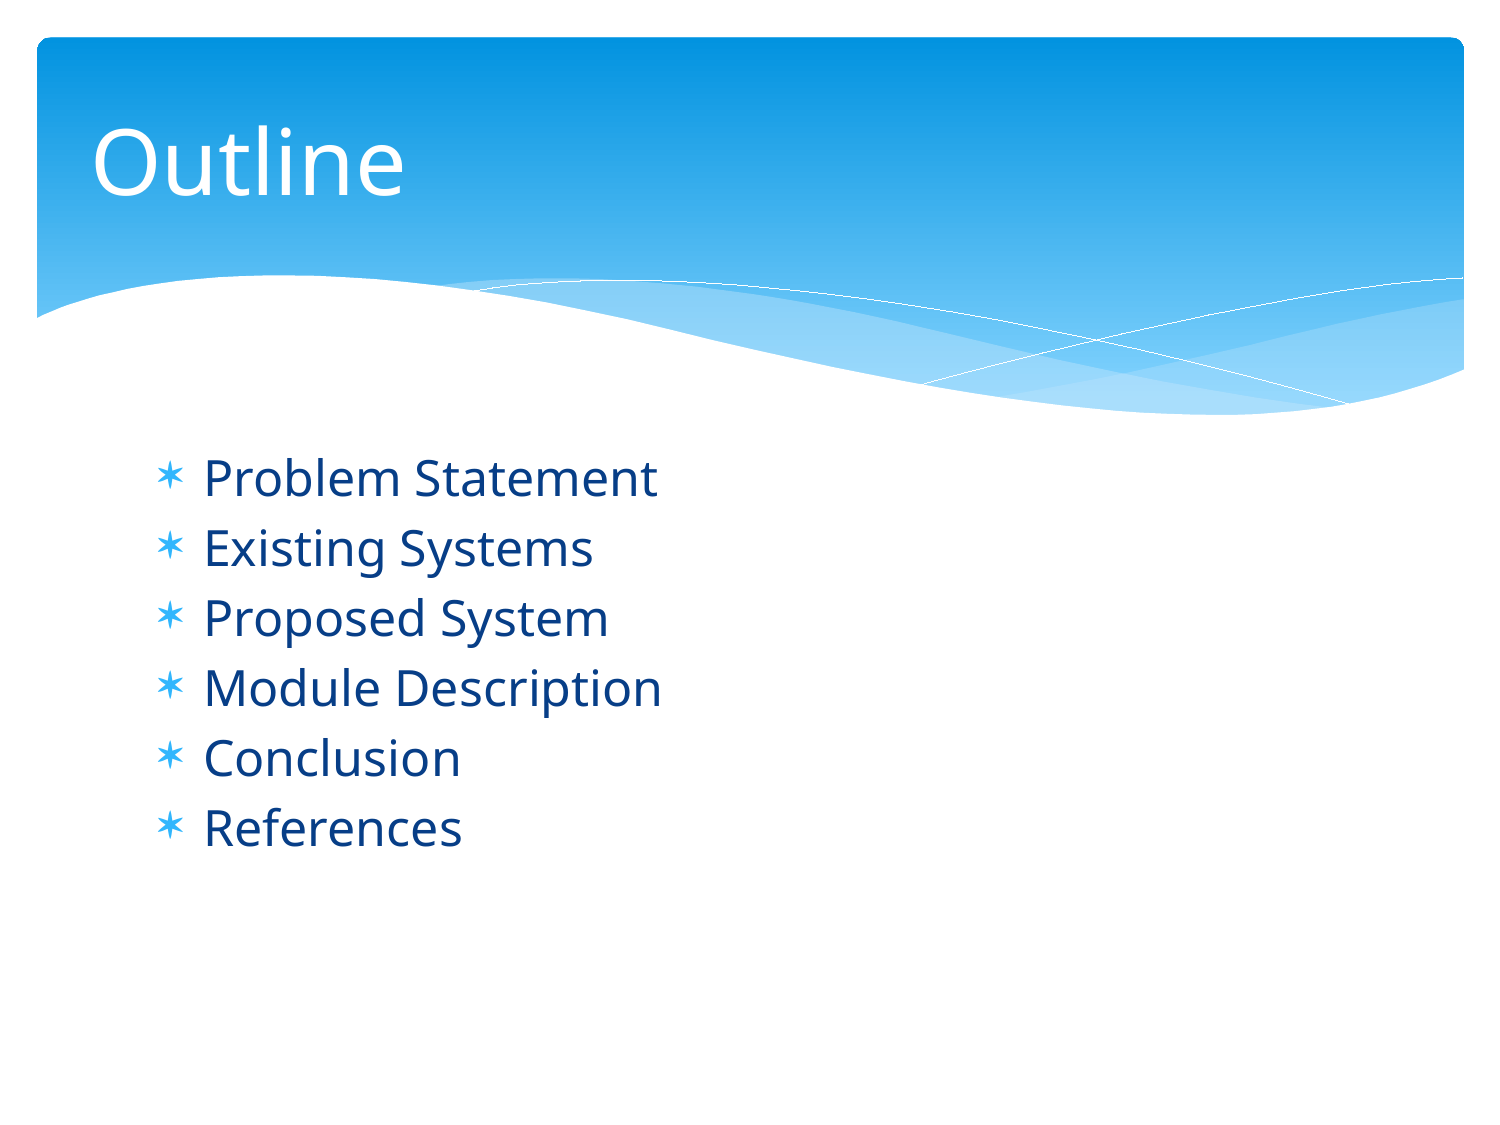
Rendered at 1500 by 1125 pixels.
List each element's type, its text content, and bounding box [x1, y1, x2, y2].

list Problem Statement Existing Systems Proposed System Module Description Conclusion References [143, 438, 1359, 1005]
title Outline [75, 55, 1425, 261]
